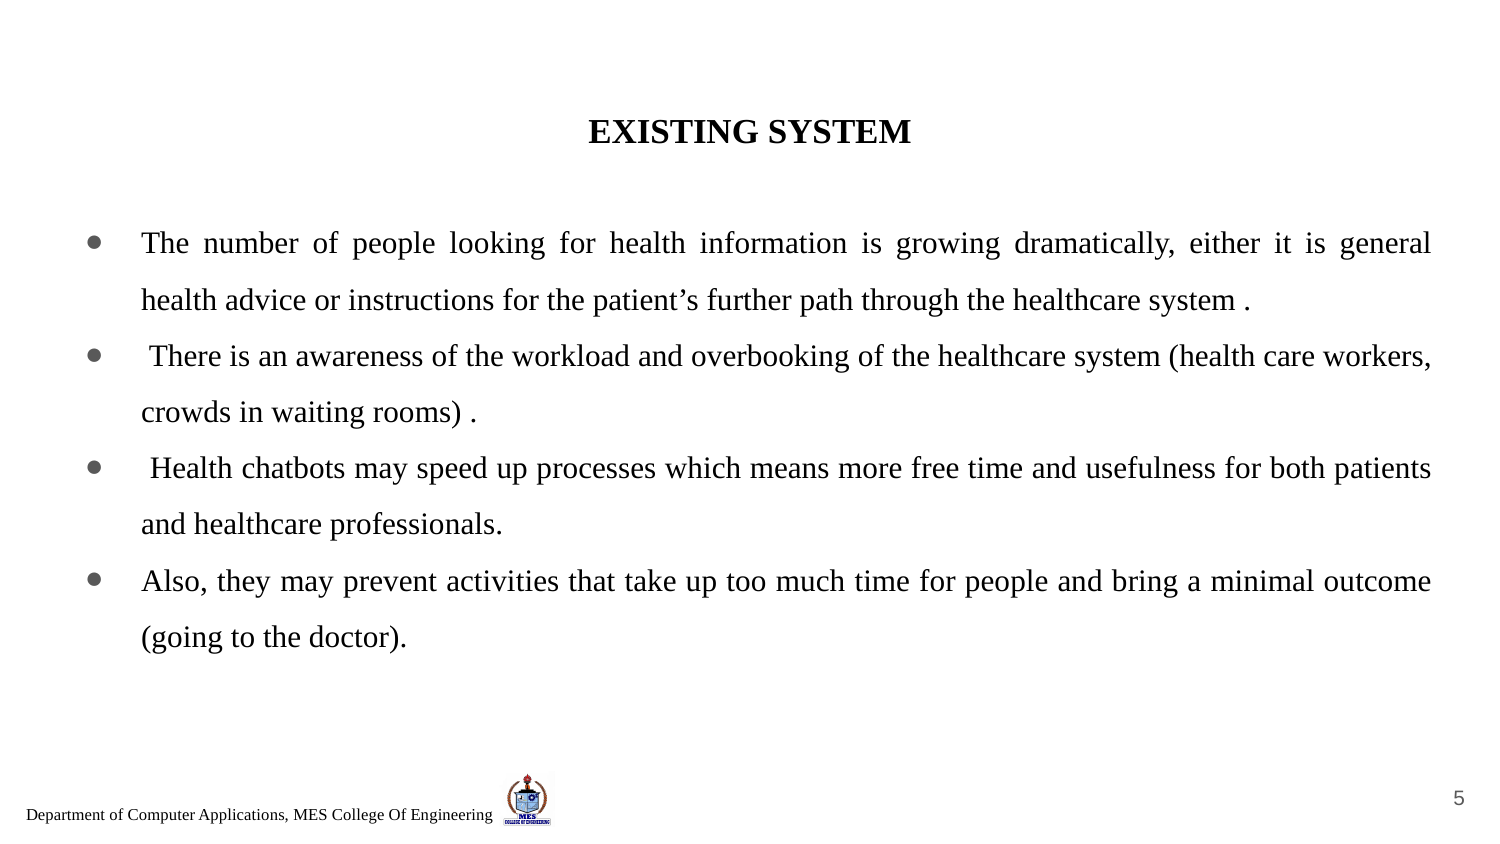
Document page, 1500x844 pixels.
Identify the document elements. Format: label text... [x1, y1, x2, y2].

list The number of people looking for health information is growing dramatically, either it is general health advice or instructions for the patient’s further path through the healthcare system . There is an awareness of the workload and overbooking of the healthcare system (health care workers, crowds in waiting rooms) . Health chatbots may speed up processes which means more free time and usefulness for both patients and healthcare professionals. Also, they may prevent activities that take up too much time for people and bring a minimal outcome (going to the doctor). [51, 189, 1449, 752]
text_box Department of Computer Applications, MES College Of Engineering [11, 789, 907, 844]
picture [498, 771, 555, 828]
slide_number 5 [1389, 764, 1480, 830]
title EXISTING SYSTEM [51, 72, 1449, 167]
